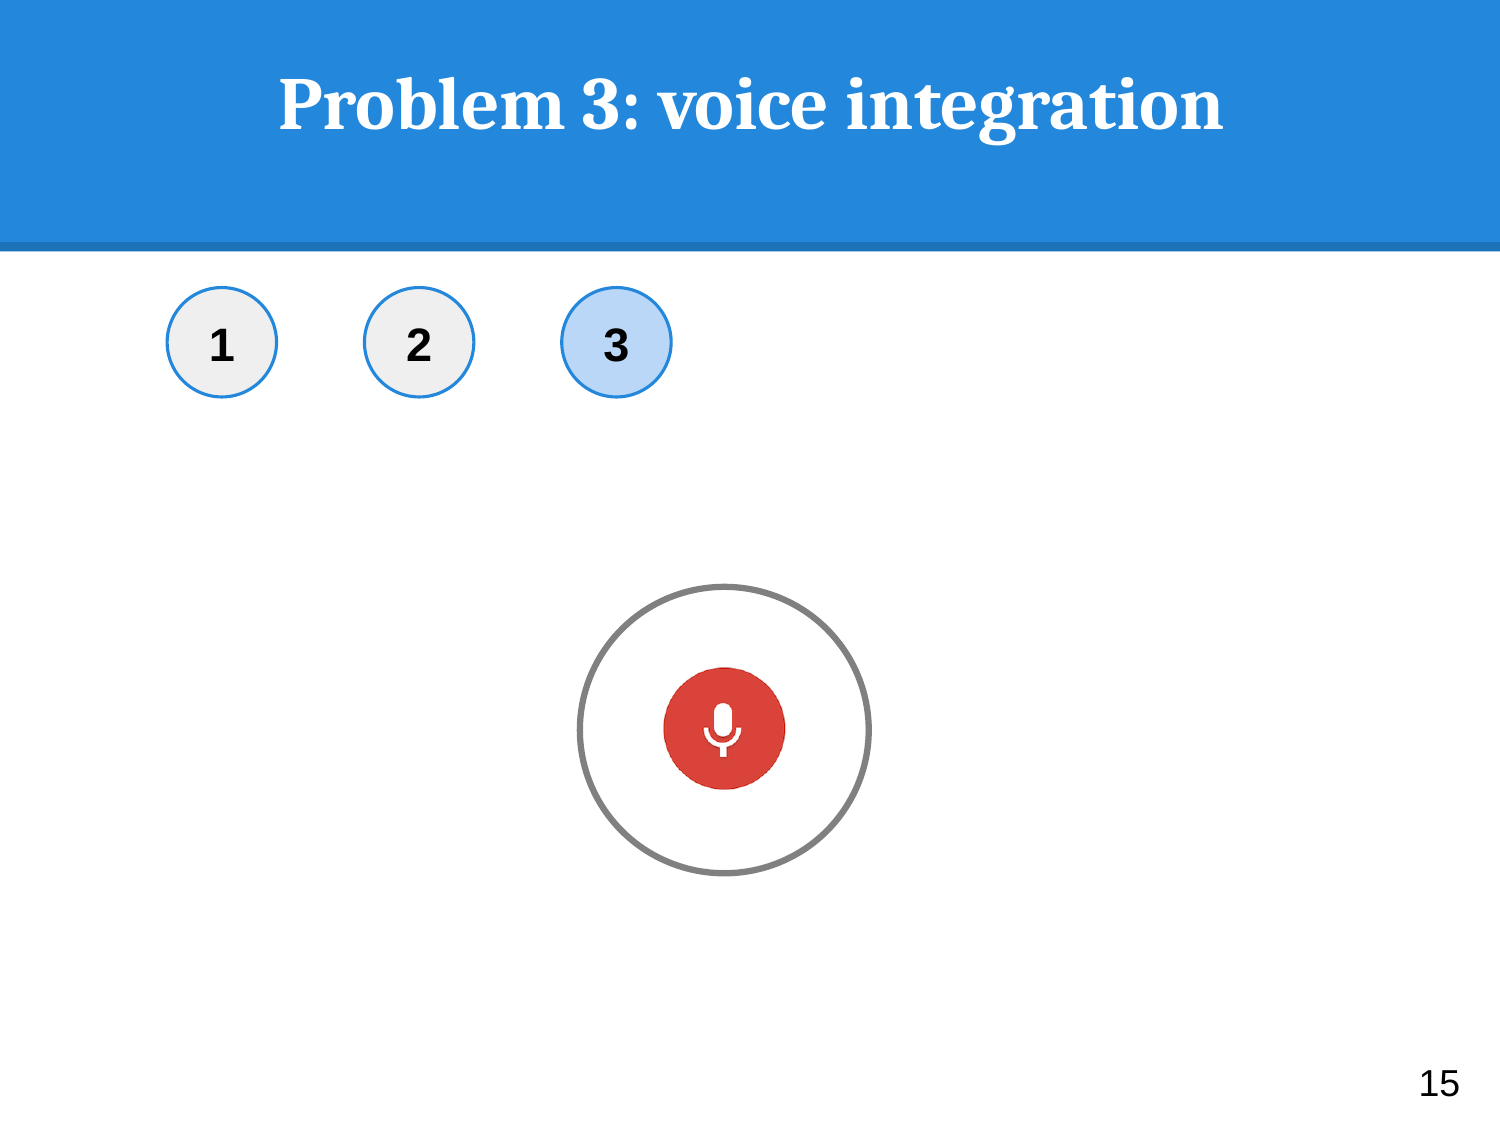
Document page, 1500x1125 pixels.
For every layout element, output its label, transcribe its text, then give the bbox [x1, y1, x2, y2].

title Problem 3: voice integration [54, 57, 1449, 160]
slide_number 15 [1403, 1038, 1494, 1125]
text_box 2 [364, 287, 474, 397]
text_box 3 [561, 287, 672, 397]
text_box 1 [167, 287, 277, 397]
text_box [561, 575, 903, 874]
